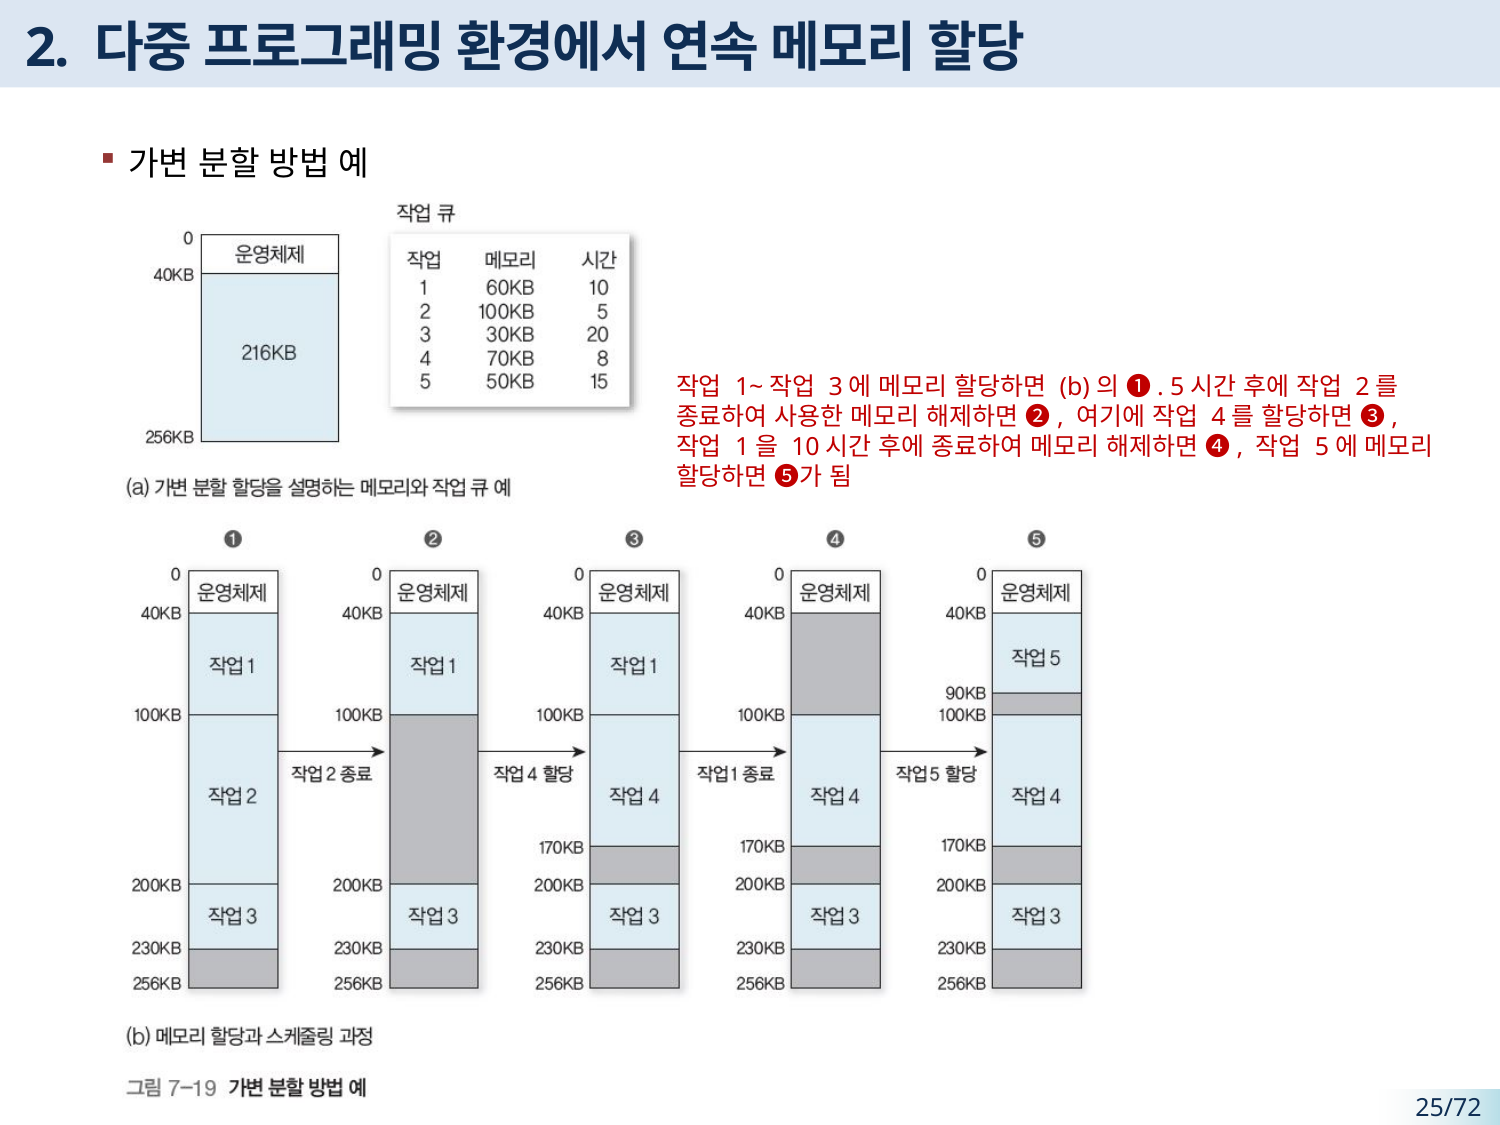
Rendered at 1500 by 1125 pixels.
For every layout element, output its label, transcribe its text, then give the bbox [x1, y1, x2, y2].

list 가변 분할 방법 예 [10, 126, 1481, 1057]
picture [122, 193, 1098, 1103]
title 2. 다중 프로그래밍 환경에서 연속 메모리 할당 [10, 5, 1288, 84]
text_box 작업 1~작업 3에 메모리 할당하면 (b)의 ❶. 5시간 후에 작업 2를 종료하여 사용한 메모리 해제하면 ❷, 여기에 작업 4를 할당하면 ❸, 작업 1을 10시간 후에 종료하여 메모리 해제하면 ❹, 작업 5에 메모리 할당하면 ❺가 됨 [1102, 363, 1459, 498]
